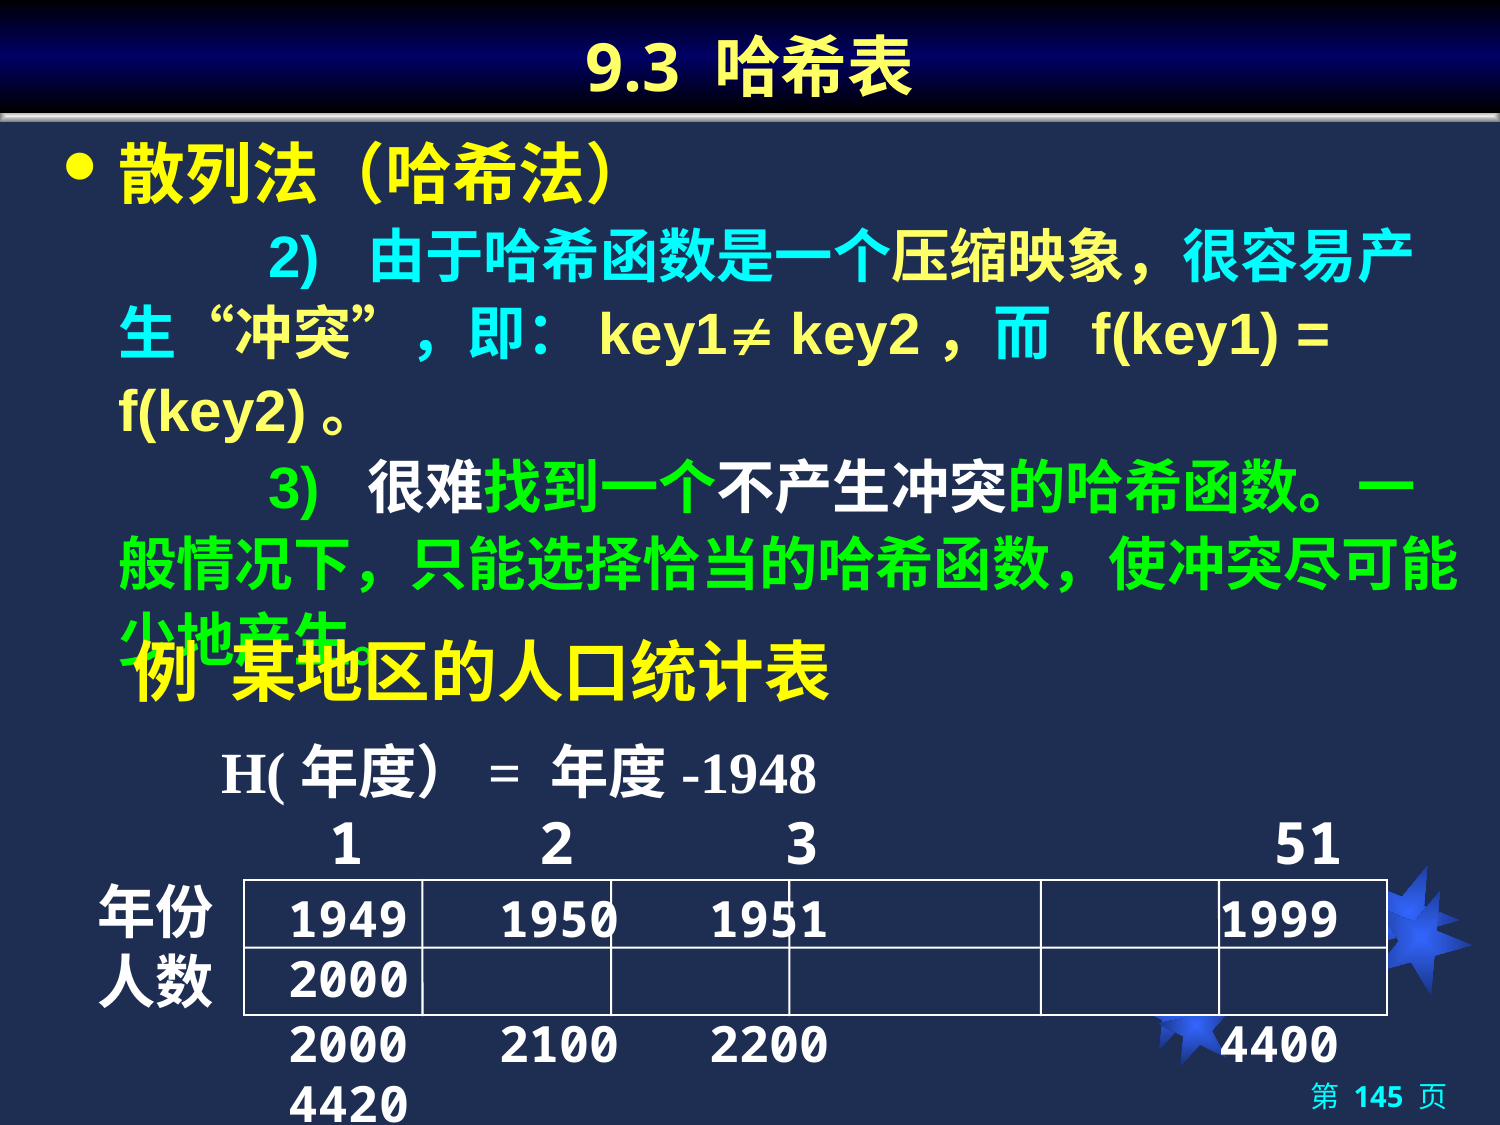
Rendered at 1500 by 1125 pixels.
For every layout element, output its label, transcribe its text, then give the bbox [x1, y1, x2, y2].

title 9.3 哈希表 [0, 0, 1500, 113]
slide_number 第 145 页 [1067, 1070, 1463, 1125]
list 散列法（哈希法） 2) 由于哈希函数是一个压缩映象，很容易产生“冲突”，即：key1 key2，而 f(key1) = f(key2)。 3) 很难找到一个不产生冲突的哈希函数。一般情况下，只能选择恰当的哈希函数，使冲突尽可能少地产生。 [47, 116, 1474, 614]
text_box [82, 631, 1409, 1024]
